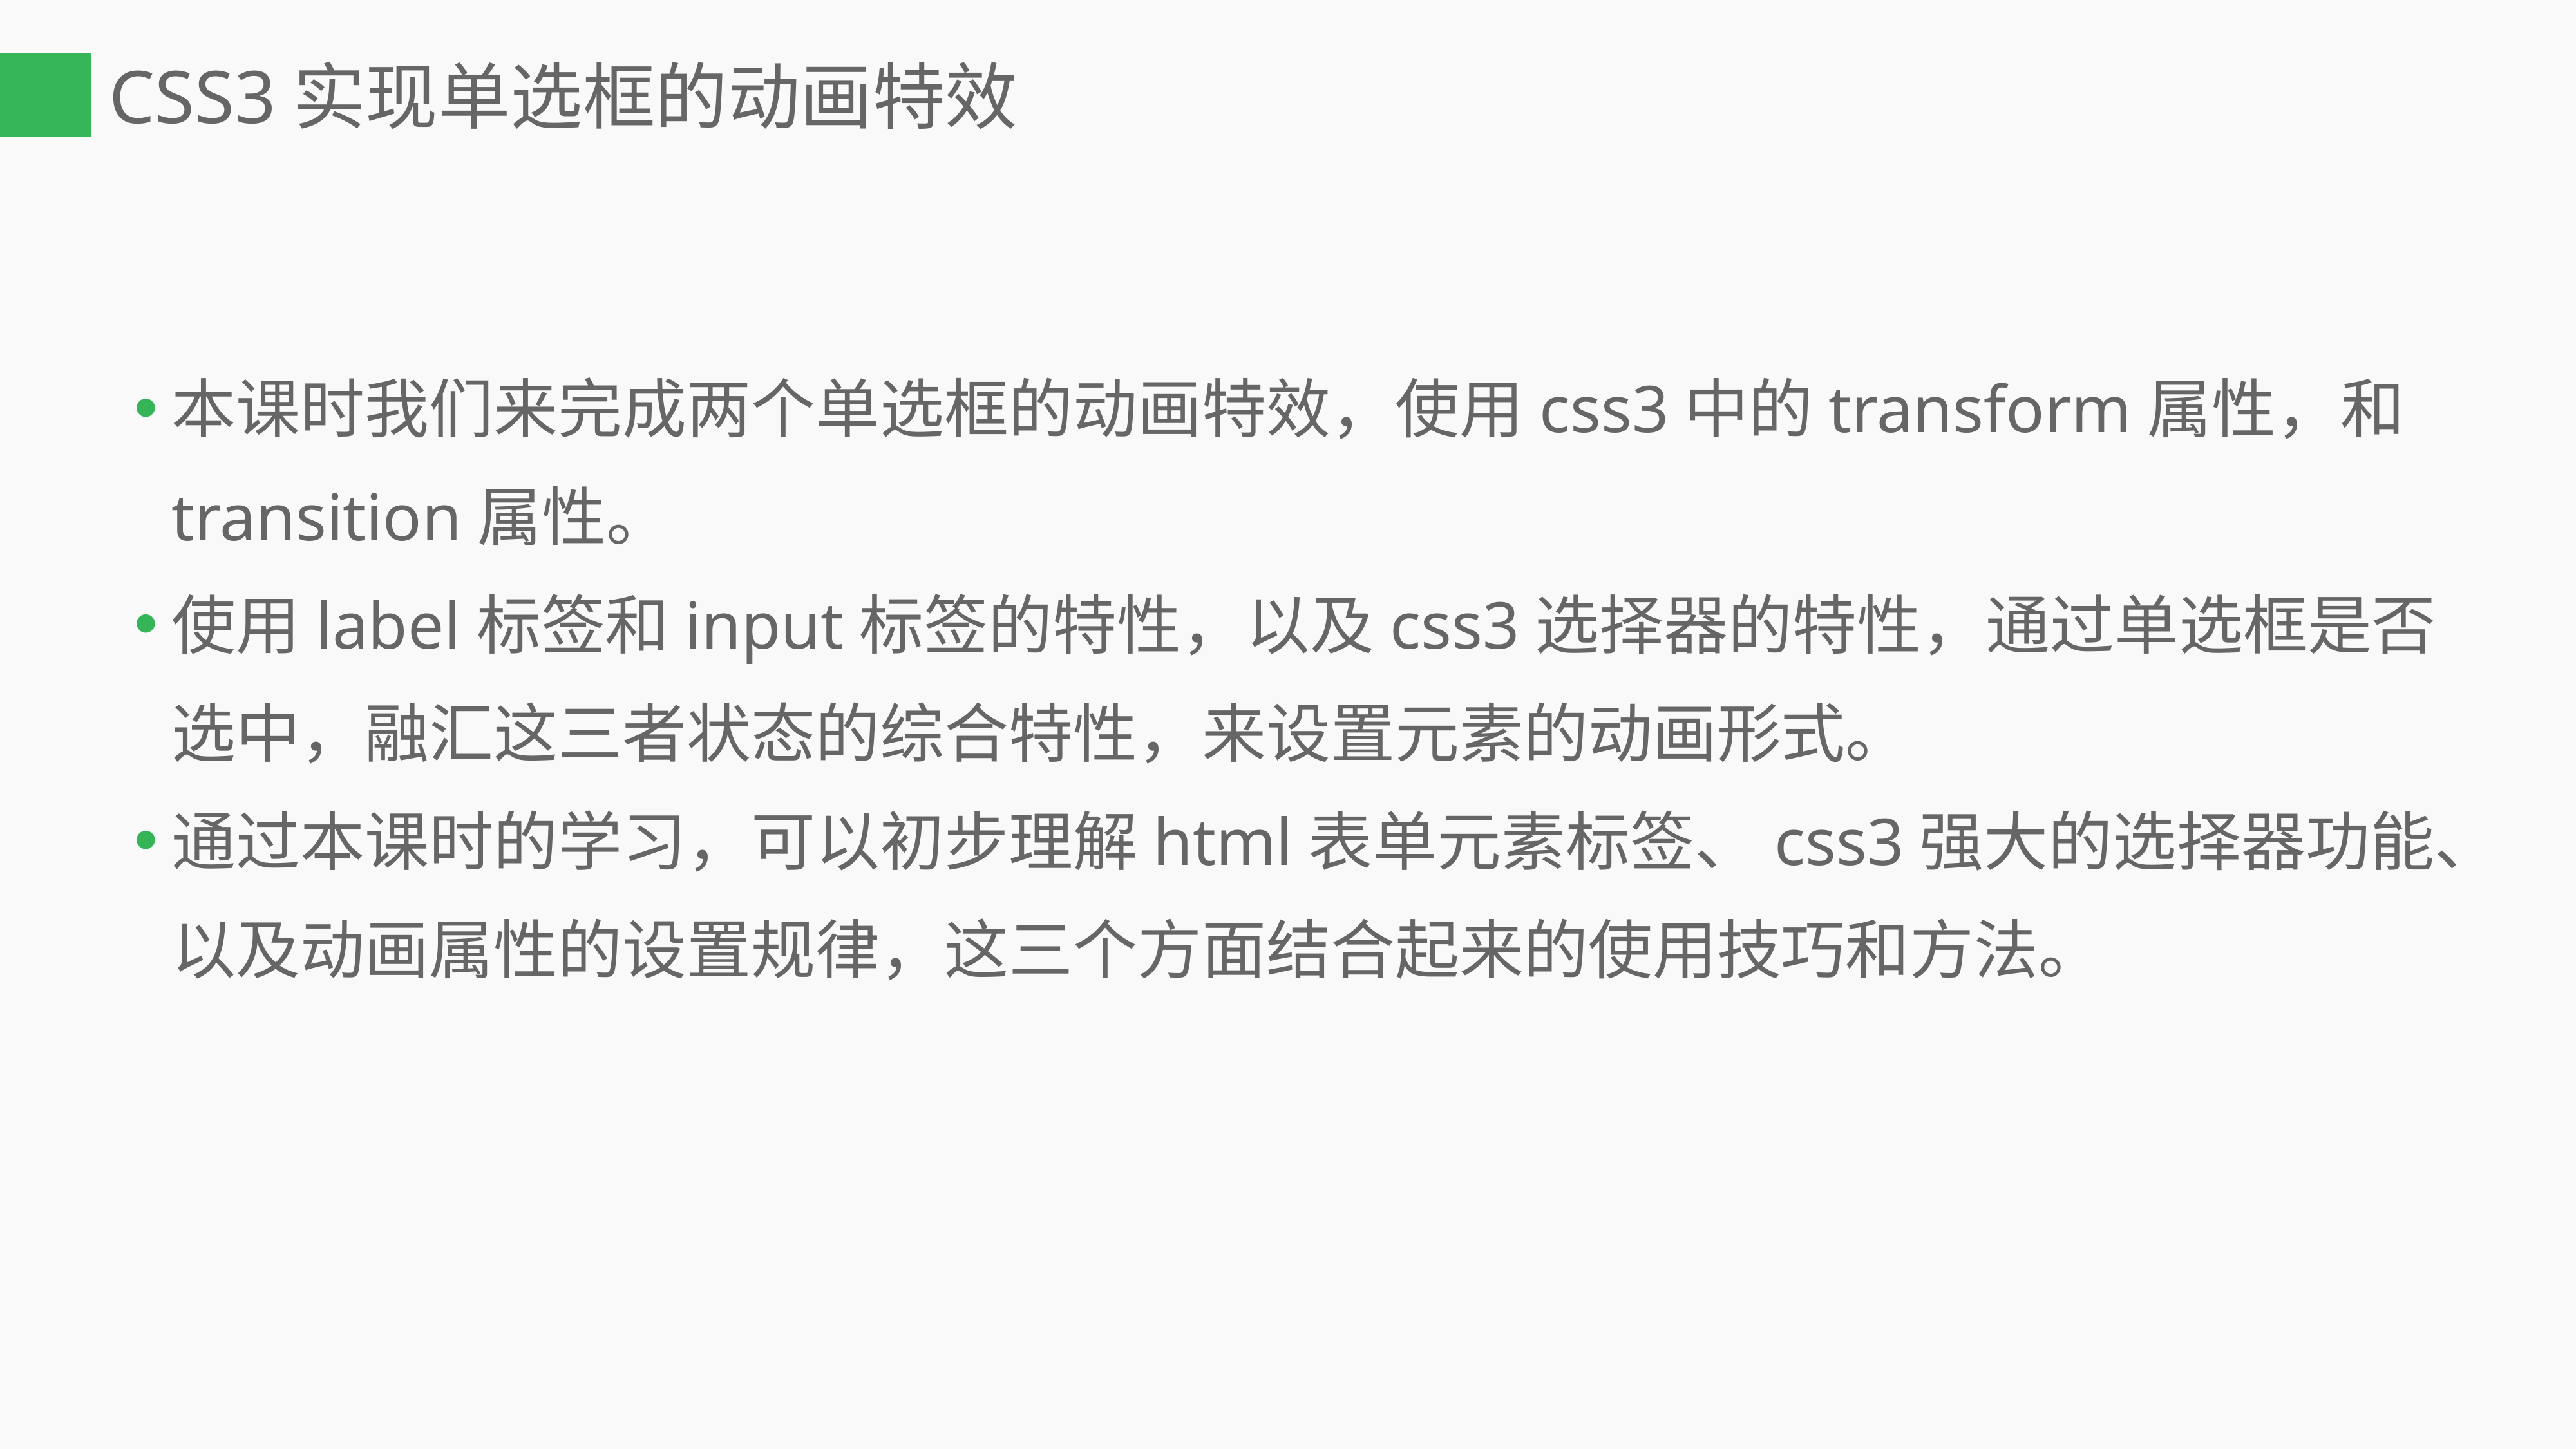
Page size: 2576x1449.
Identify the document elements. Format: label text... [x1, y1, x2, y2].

picture [0, 53, 91, 137]
subtitle 本课时我们来完成两个单选框的动画特效，使用css3中的transform属性，和transition属性。 使用label标签和input标签的特性，以及css3选择器的特性，通过单选框是否选中，融汇这三者状态的综合特性，来设置元素的动画形式。 通过本课时的学习，可以初步理解html表单元素标签、css3强大的选择器功能、以及动画属性的设置规律，这三个方面结合起来的使用技巧和方法。 [115, 337, 2461, 1424]
title CSS3实现单选框的动画特效 [108, 44, 2540, 144]
